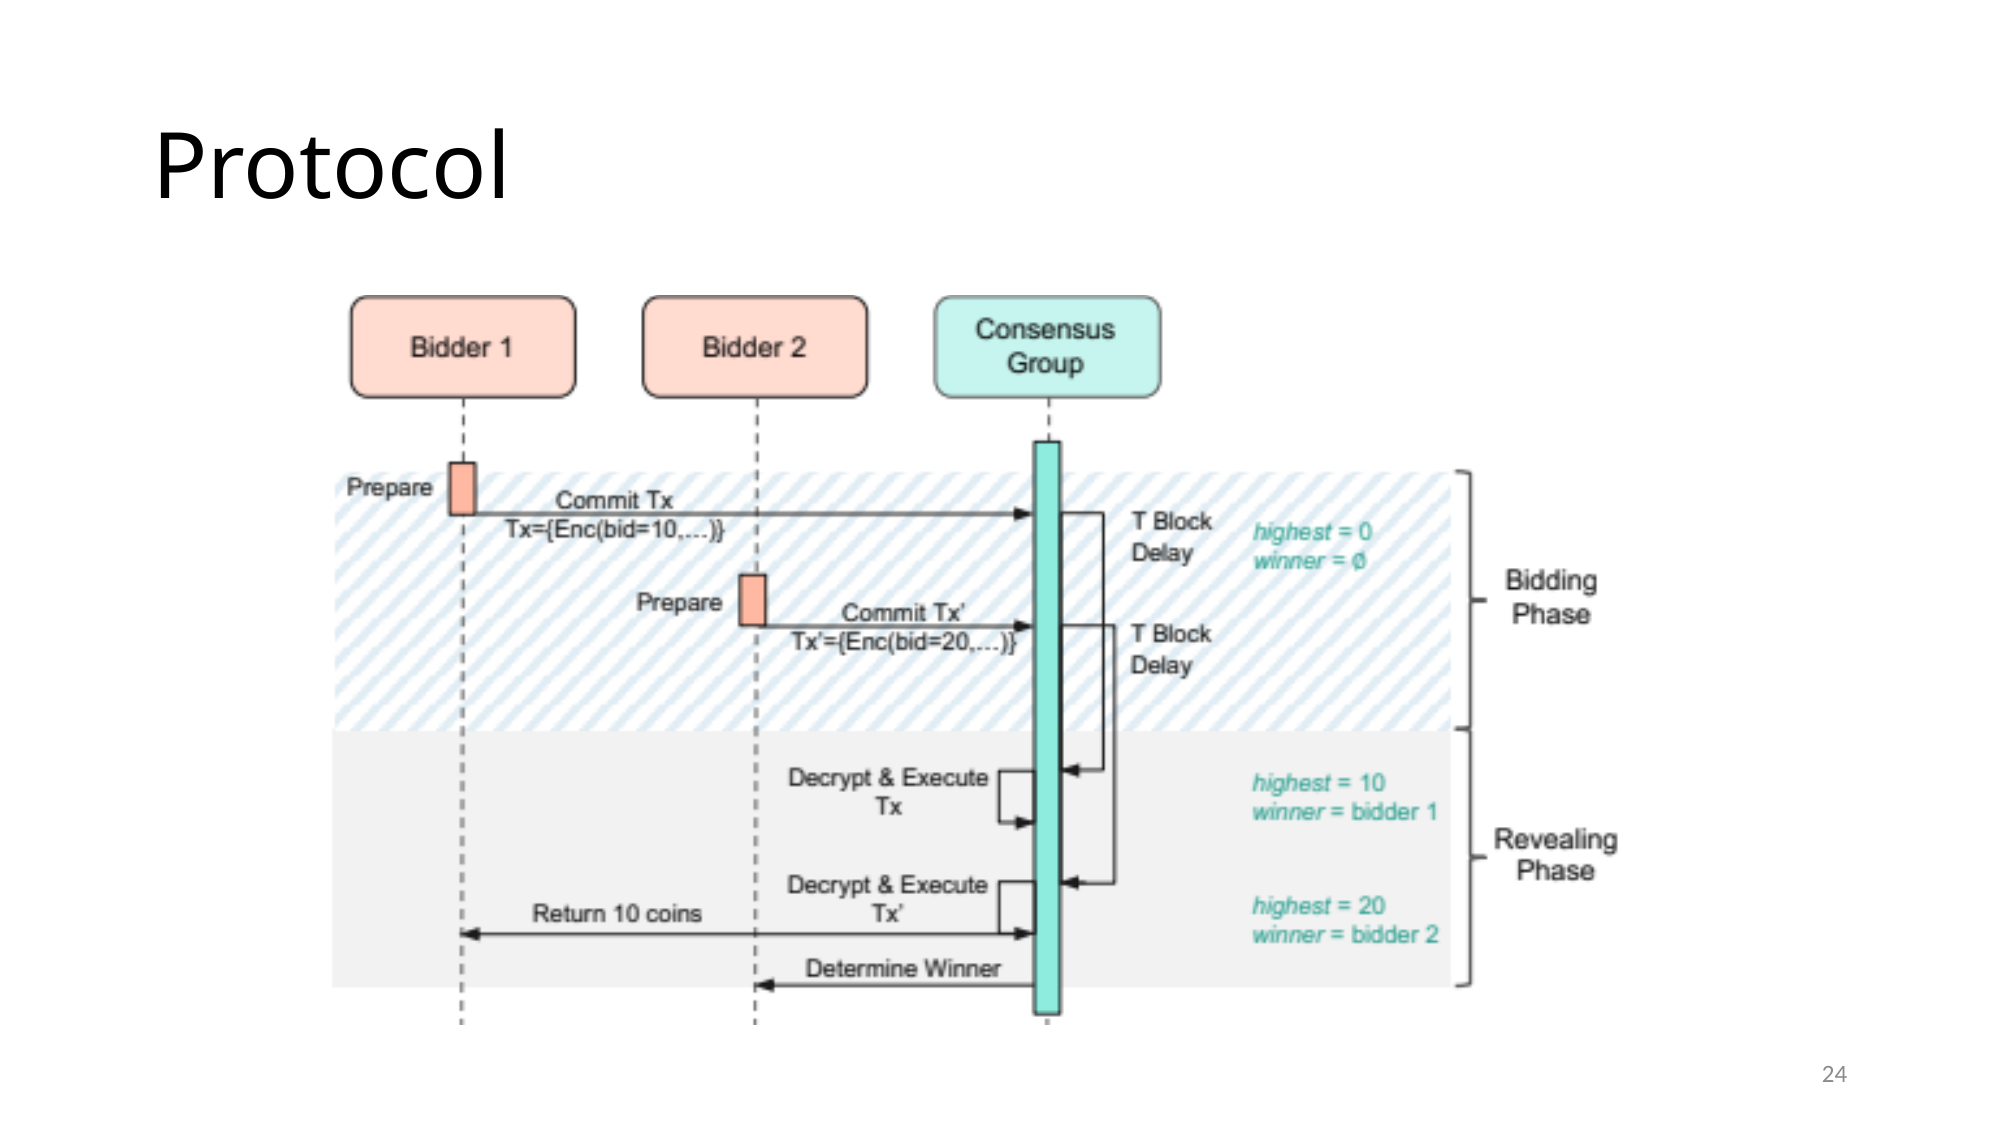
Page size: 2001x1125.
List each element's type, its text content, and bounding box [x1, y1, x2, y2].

picture [320, 295, 1680, 1025]
slide_number 24 [1412, 1042, 1863, 1103]
title Protocol [137, 59, 1863, 278]
